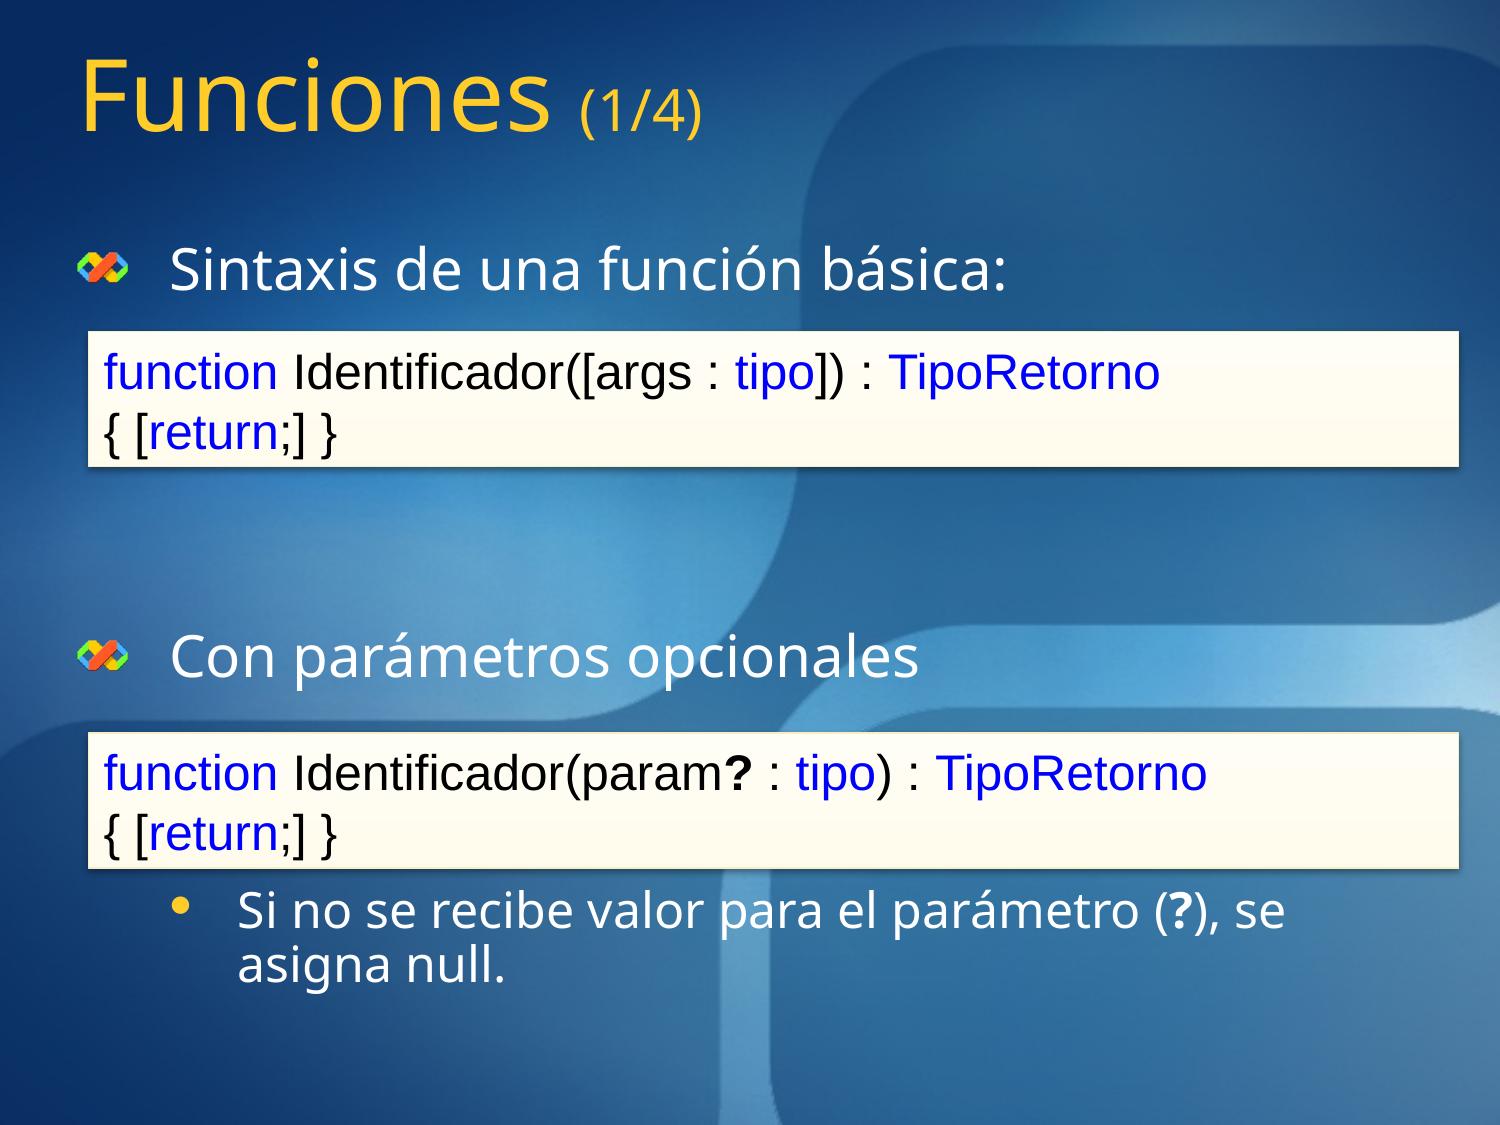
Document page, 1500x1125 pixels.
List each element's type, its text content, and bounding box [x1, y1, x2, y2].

picture [0, 0, 1500, 1125]
title Funciones (1/4) [62, 37, 1440, 161]
text_box function Identificador([args : tipo]) : TipoRetorno { [return;] } [88, 331, 1459, 467]
list Sintaxis de una función básica: Con parámetros opcionales Si no se recibe valor para el parámetro (?), se asigna null. [62, 231, 1439, 1034]
text_box function Identificador(param? : tipo) : TipoRetorno { [return;] } [88, 732, 1459, 869]
